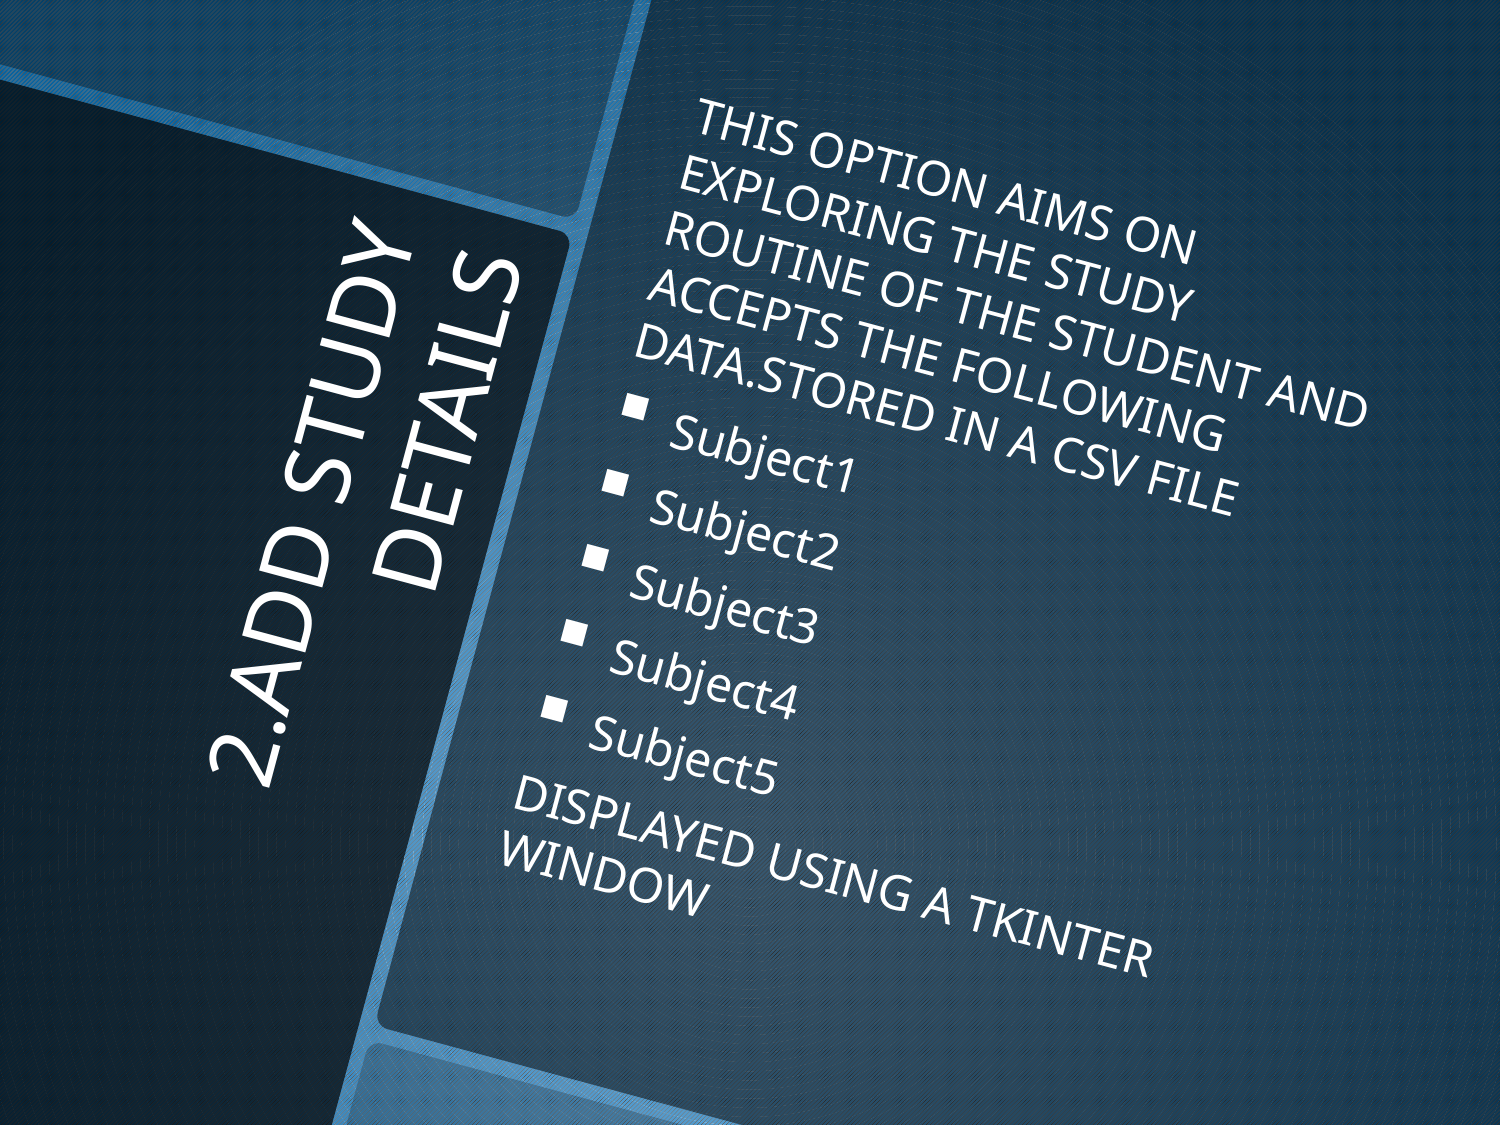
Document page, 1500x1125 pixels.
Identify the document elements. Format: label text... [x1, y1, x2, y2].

list THIS OPTION AIMS ON EXPLORING THE STUDY ROUTINE OF THE STUDENT AND ACCEPTS THE FOLLOWING DATA.STORED IN A CSV FILE Subject1 Subject2 Subject3 Subject4 Subject5 DISPLAYED USING A TKINTER WINDOW [475, 72, 1430, 1076]
title 2.ADD STUDY DETAILS [69, 181, 554, 1056]
